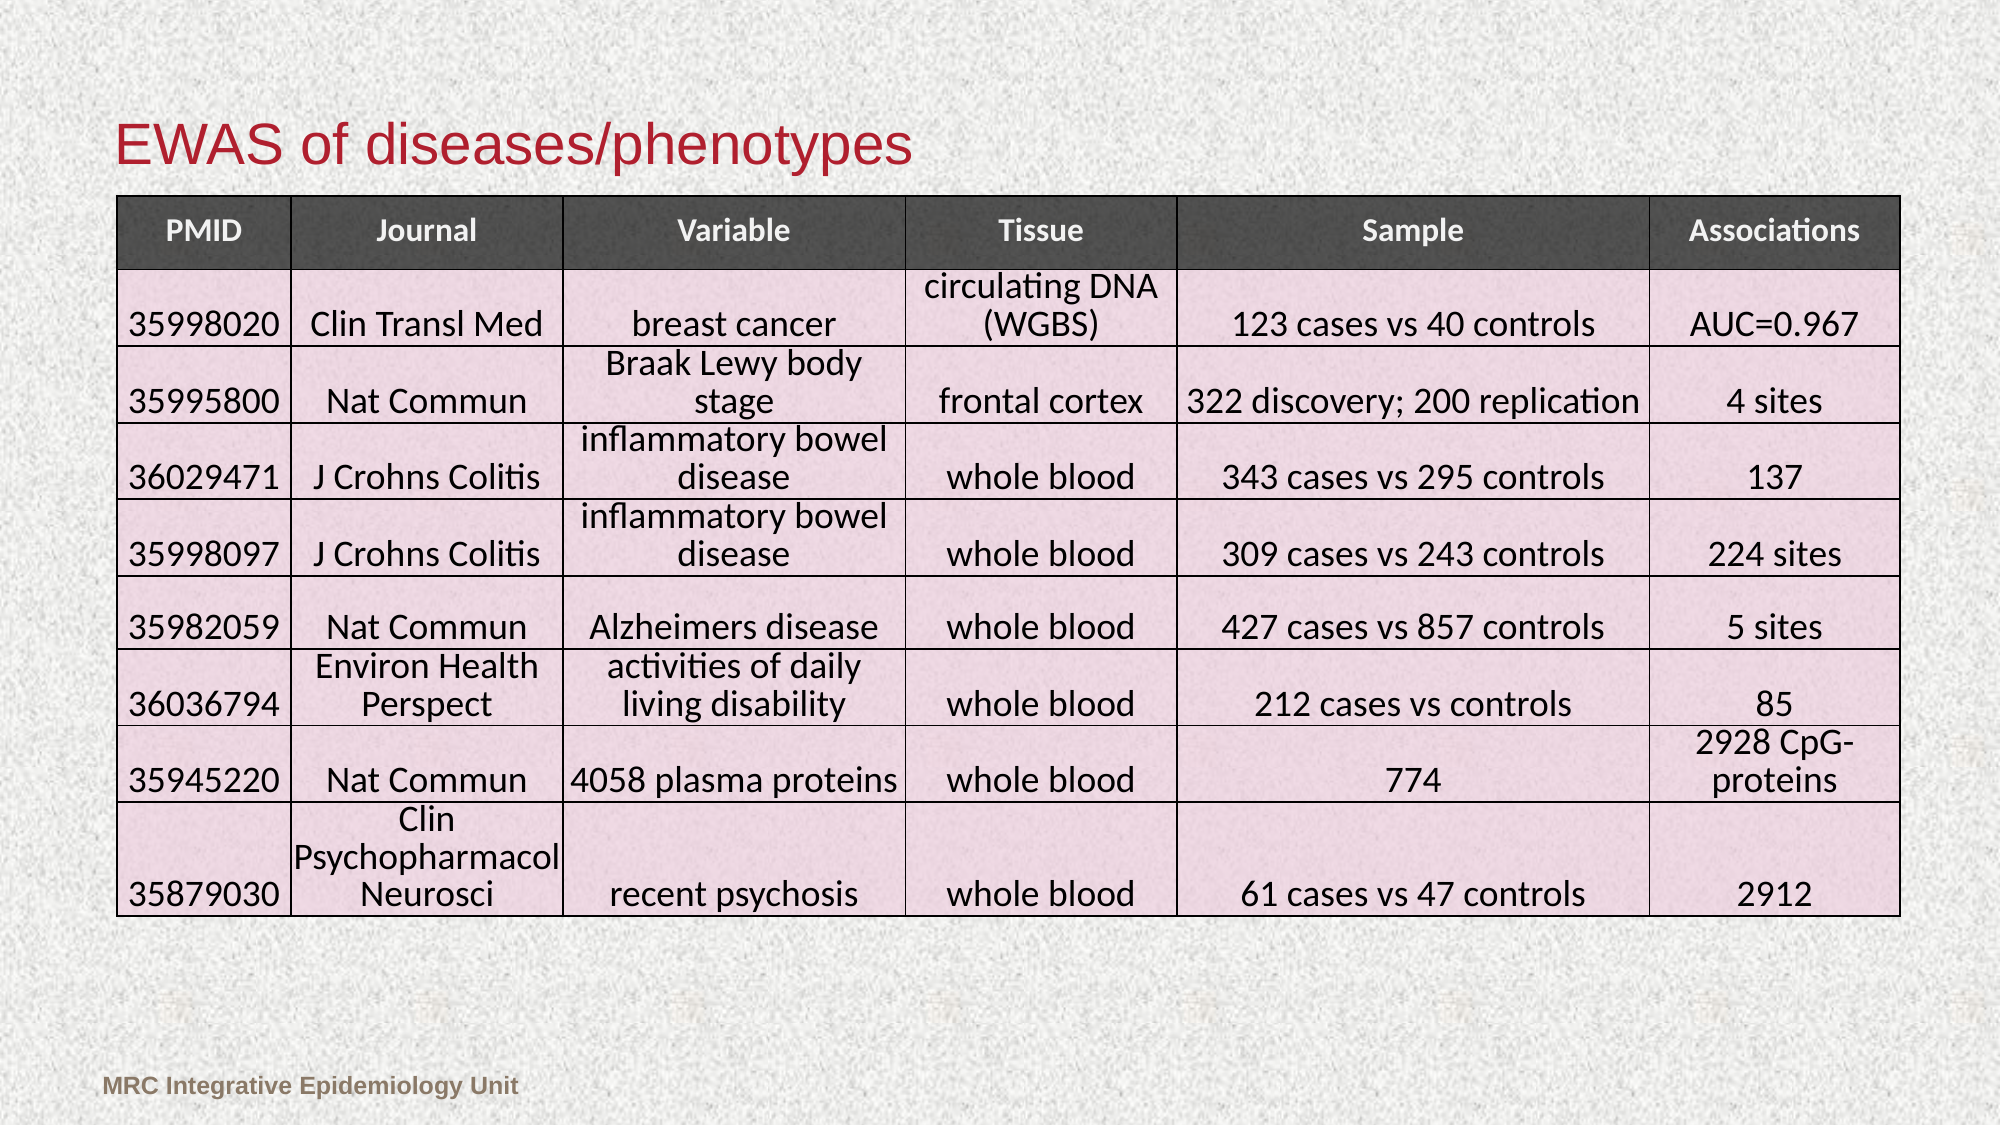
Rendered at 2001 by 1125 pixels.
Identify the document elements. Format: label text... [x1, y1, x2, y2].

table_header Tissue [906, 197, 1176, 269]
table_cell 224 sites [1650, 500, 1899, 575]
table_cell frontal cortex [906, 347, 1176, 422]
table_cell 35998020 [118, 270, 290, 345]
table_header Variable [564, 197, 905, 269]
table_cell 36036794 [118, 650, 290, 725]
table_cell 2928 CpG-proteins [1650, 726, 1899, 801]
title EWAS of diseases/phenotypes [99, 74, 1884, 209]
table_cell 4 sites [1650, 347, 1899, 422]
table_cell 123 cases vs 40 controls [1178, 270, 1649, 345]
table_cell whole blood [906, 424, 1176, 498]
table_cell whole blood [906, 726, 1176, 801]
table_cell 5 sites [1650, 577, 1899, 648]
table_cell 35995800 [118, 347, 290, 422]
table_cell 61 cases vs 47 controls [1178, 803, 1649, 915]
table_cell Braak Lewy body stage [564, 347, 905, 422]
table_cell 2912 [1650, 803, 1899, 915]
table_header Associations [1650, 197, 1899, 269]
table_cell Alzheimers disease [564, 577, 905, 648]
table_cell recent psychosis [564, 803, 905, 915]
table_cell Nat Commun [292, 347, 562, 422]
table_cell inflammatory bowel disease [564, 424, 905, 498]
table_cell AUC=0.967 [1650, 270, 1899, 345]
table_cell breast cancer [564, 270, 905, 345]
table_cell Nat Commun [292, 577, 562, 648]
table_cell 4058 plasma proteins [564, 726, 905, 801]
table_cell J Crohns Colitis [292, 500, 562, 575]
table_cell circulating DNA (WGBS) [906, 270, 1176, 345]
table_cell 322 discovery; 200 replication [1178, 347, 1649, 422]
table_cell 35982059 [118, 577, 290, 648]
table_cell activities of daily living disability [564, 650, 905, 725]
table_cell 36029471 [118, 424, 290, 498]
table_cell 427 cases vs 857 controls [1178, 577, 1649, 648]
table_cell 35879030 [118, 803, 290, 915]
table_cell 137 [1650, 424, 1899, 498]
table_cell Clin Psychopharmacol Neurosci [292, 803, 562, 915]
table_cell 774 [1178, 726, 1649, 801]
table_cell Clin Transl Med [292, 270, 562, 345]
table_cell whole blood [906, 650, 1176, 725]
table_cell 343 cases vs 295 controls [1178, 424, 1649, 498]
table_header Sample [1178, 197, 1649, 269]
table_cell whole blood [906, 803, 1176, 915]
table_cell whole blood [906, 500, 1176, 575]
table_header Journal [292, 197, 562, 269]
table_cell 309 cases vs 243 controls [1178, 500, 1649, 575]
table_cell J Crohns Colitis [292, 424, 562, 498]
table_cell Environ Health Perspect [292, 650, 562, 725]
table_header PMID [118, 197, 290, 269]
table_cell whole blood [906, 577, 1176, 648]
table_cell 85 [1650, 650, 1899, 725]
table_cell 35945220 [118, 726, 290, 801]
table_cell 35998097 [118, 500, 290, 575]
table_cell 212 cases vs controls [1178, 650, 1649, 725]
table_cell Nat Commun [292, 726, 562, 801]
table_cell inflammatory bowel disease [564, 500, 905, 575]
